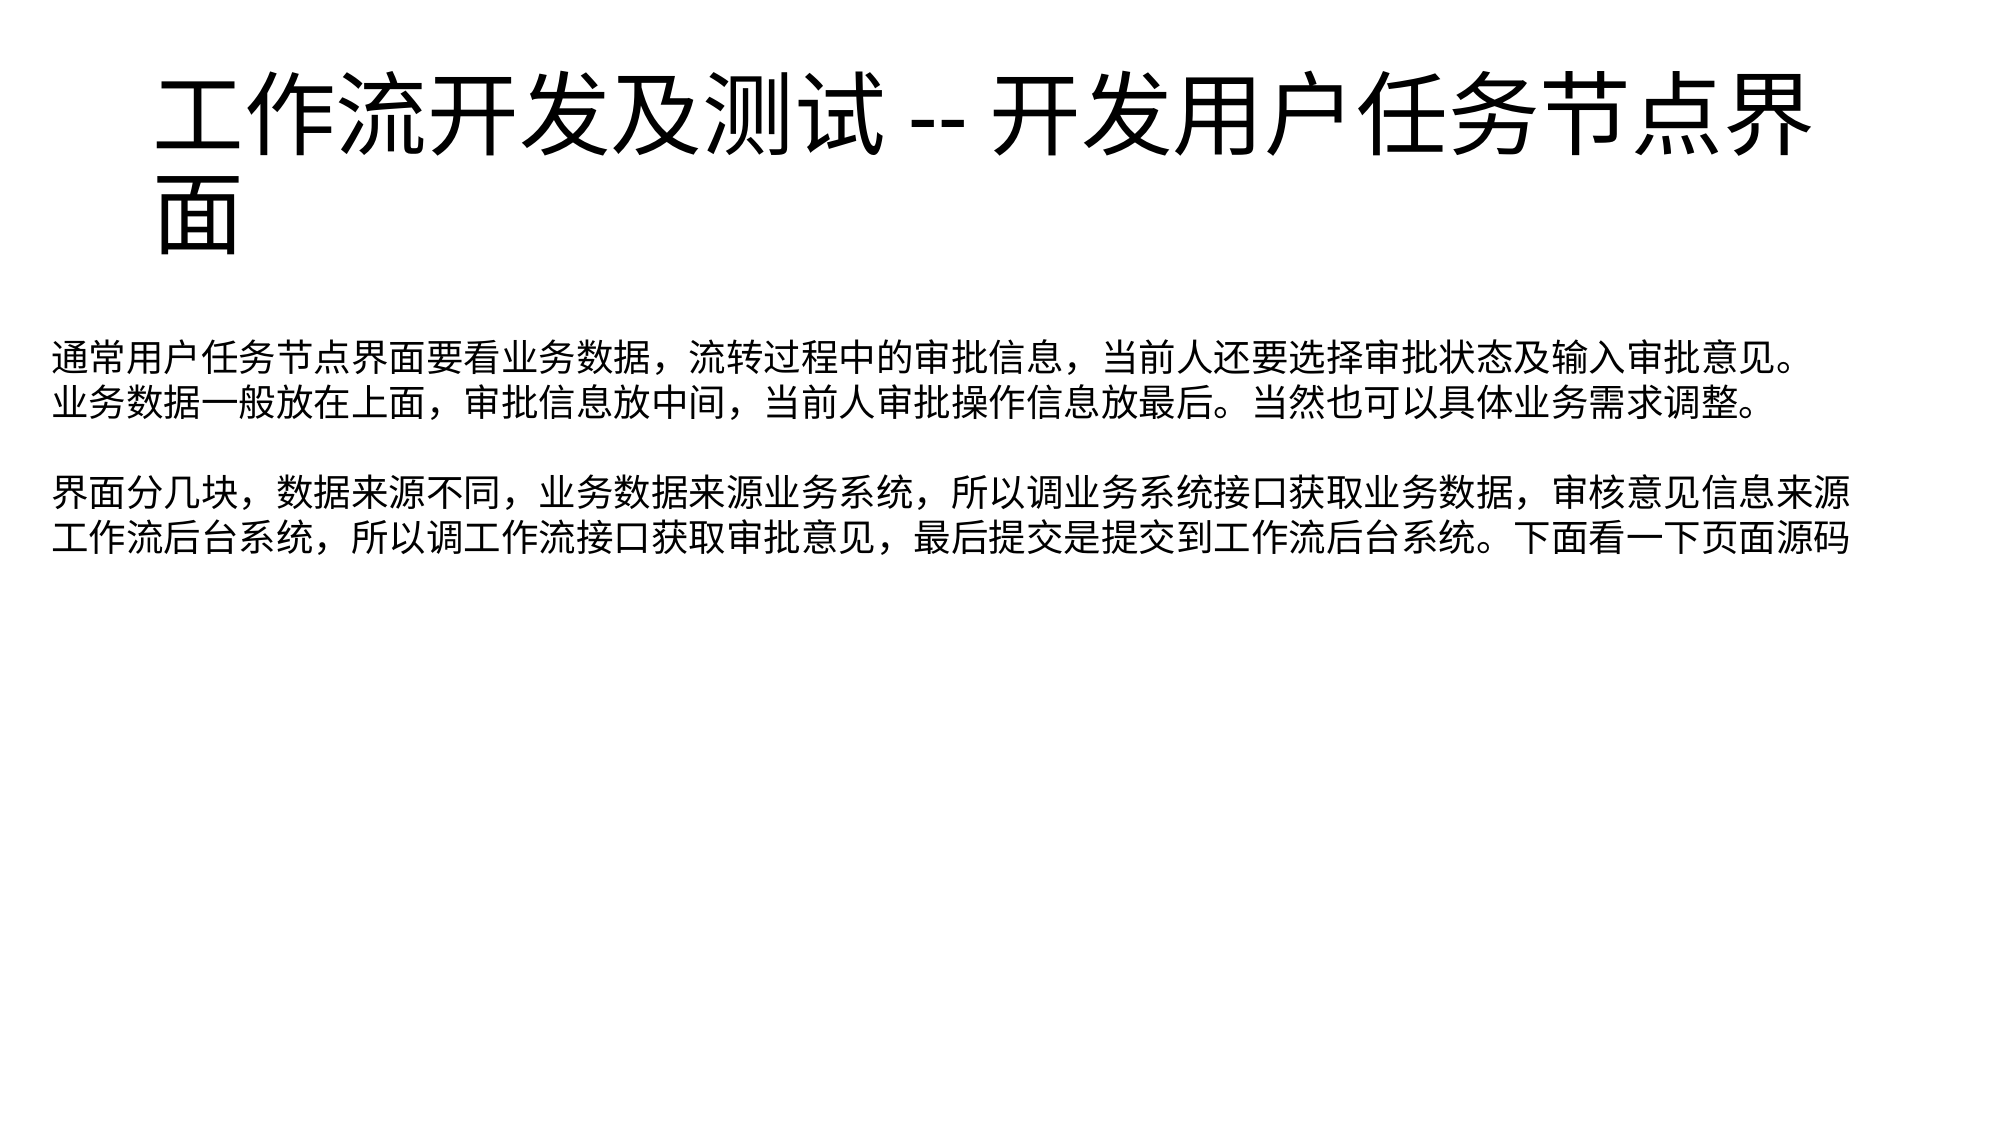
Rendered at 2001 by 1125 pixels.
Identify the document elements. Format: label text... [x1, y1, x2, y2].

text_box 通常用户任务节点界面要看业务数据，流转过程中的审批信息，当前人还要选择审批状态及输入审批意见。 业务数据一般放在上面，审批信息放中间，当前人审批操作信息放最后。当然也可以具体业务需求调整。 界面分几块，数据来源不同，业务数据来源业务系统，所以调业务系统接口获取业务数据，审核意见信息来源工作流后台系统，所以调工作流接口获取审批意见，最后提交是提交到工作流后台系统。下面看一下页面源码 [36, 326, 1893, 611]
title 工作流开发及测试--开发用户任务节点界面 [137, 59, 1863, 278]
